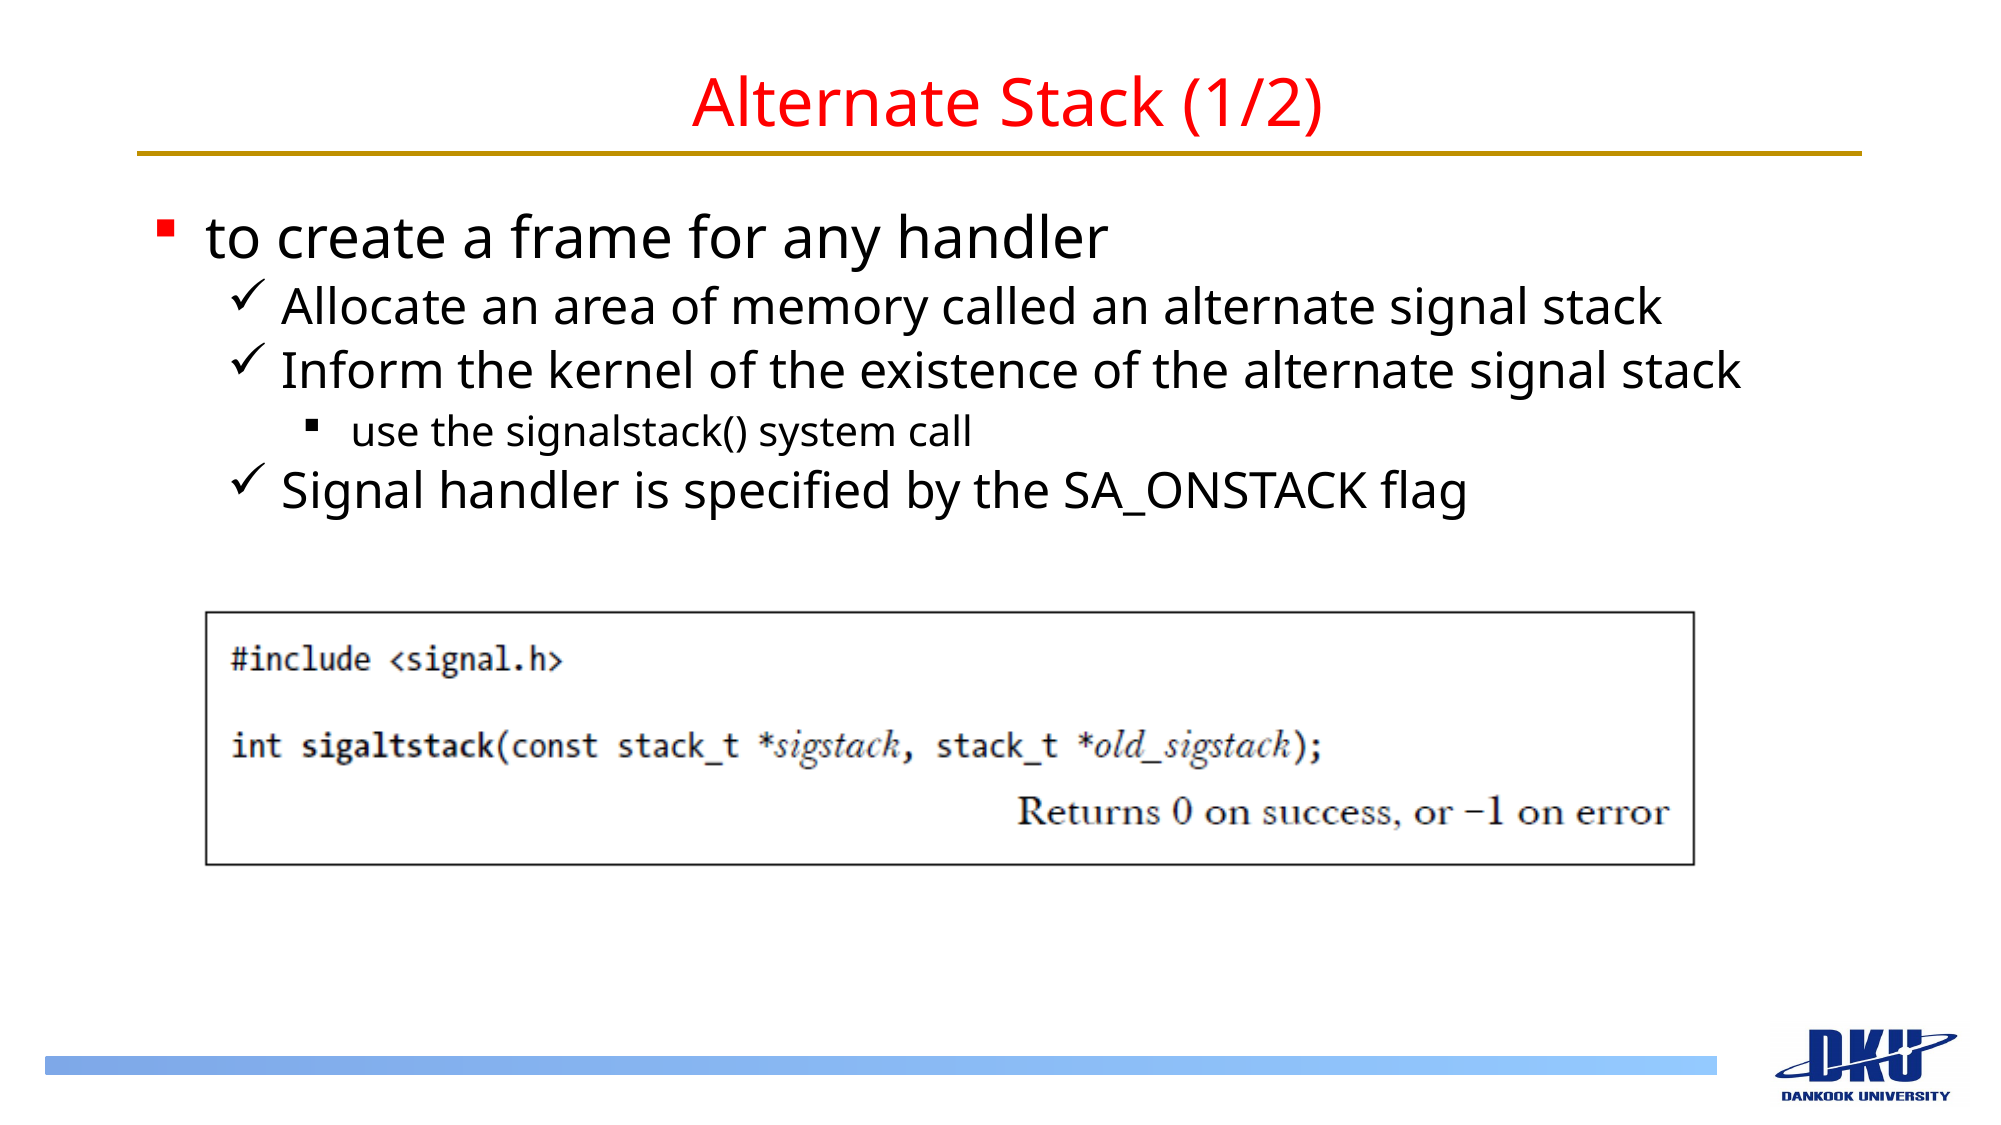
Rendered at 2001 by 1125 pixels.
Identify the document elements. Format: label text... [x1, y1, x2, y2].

table_header Alternate Stack (1/2) [137, 48, 1862, 151]
picture [186, 598, 1717, 878]
picture [1769, 1021, 1970, 1108]
text_box [45, 1056, 1718, 1075]
list to create a frame for any handler Allocate an area of memory called an alternate signal stack Inform the kernel of the existence of the alternate signal stack use the signalstack() system call Signal handler is specified by the SA_ONSTACK flag [137, 200, 1863, 1014]
